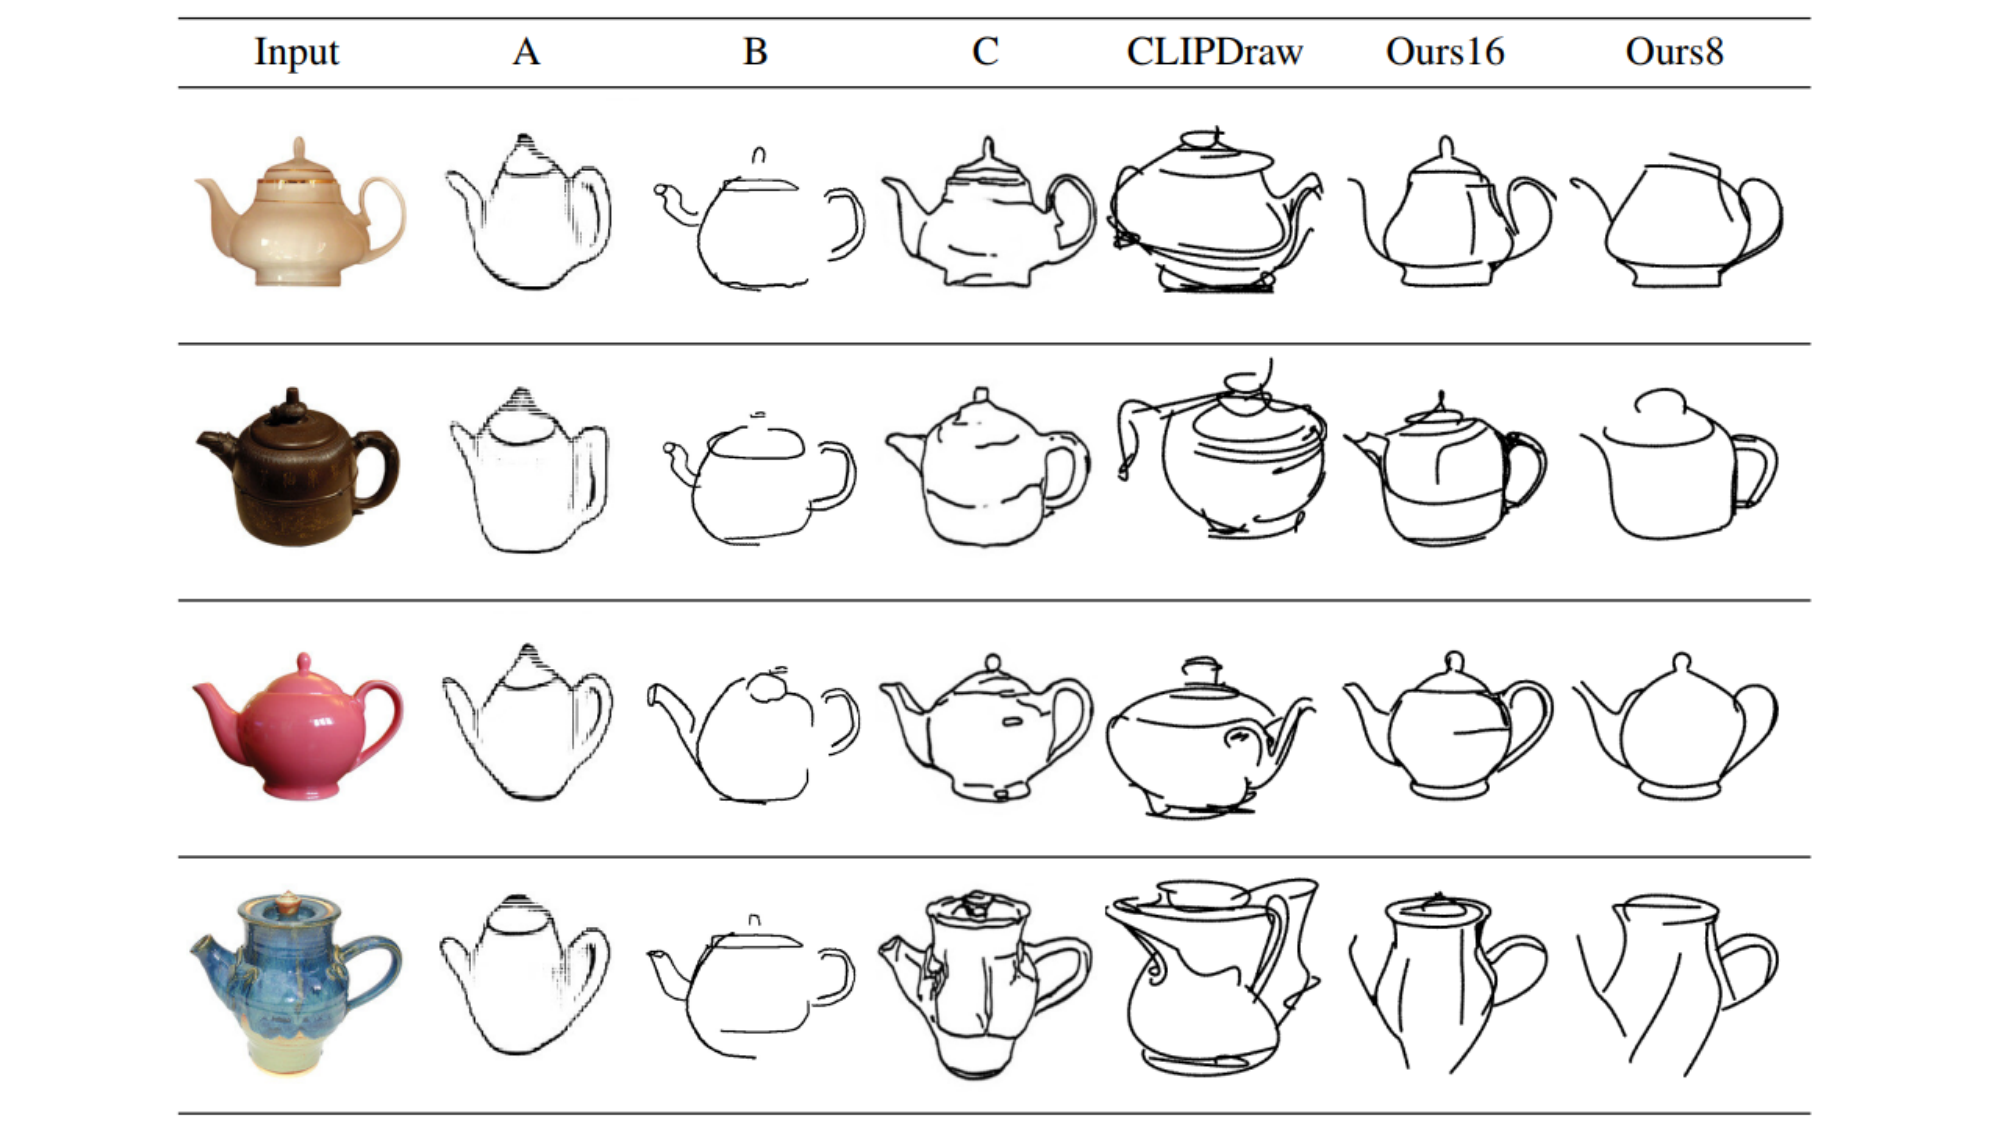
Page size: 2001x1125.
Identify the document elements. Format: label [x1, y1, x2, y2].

picture [160, 0, 1840, 1125]
